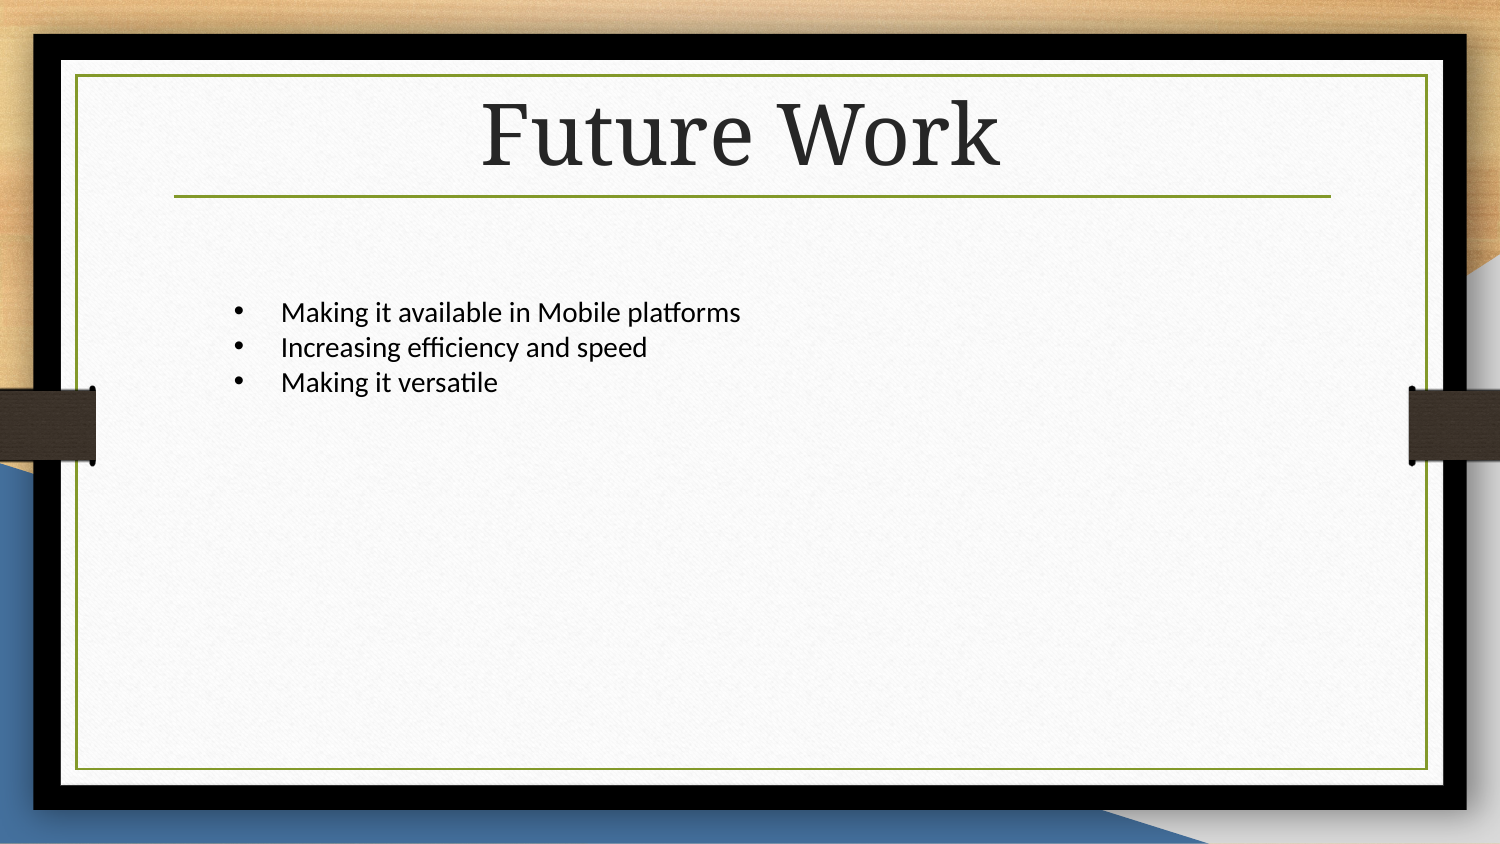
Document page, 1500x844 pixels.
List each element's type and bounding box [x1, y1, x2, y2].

text_box [0, 0, 1500, 844]
